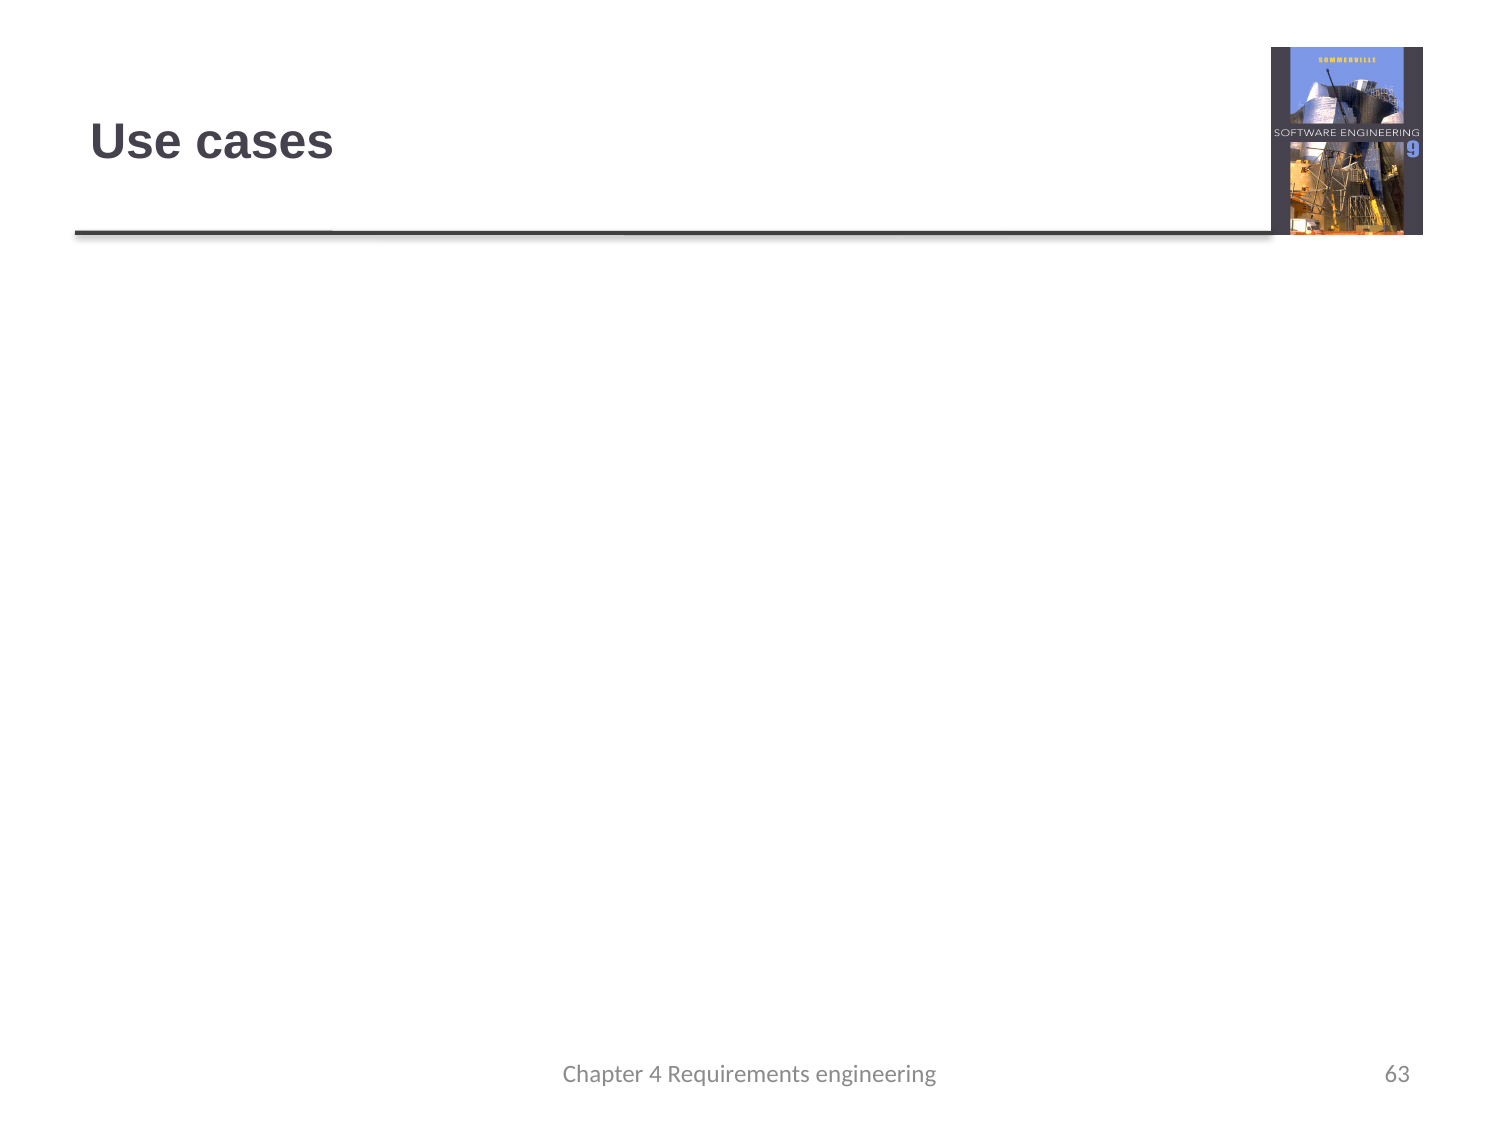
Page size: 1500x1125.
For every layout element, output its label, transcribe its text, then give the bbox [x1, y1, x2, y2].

slide_number 63 [1074, 1042, 1425, 1103]
footer Chapter 4 Requirements engineering [512, 1042, 988, 1103]
title Use cases [74, 44, 1272, 233]
picture [1272, 47, 1423, 235]
